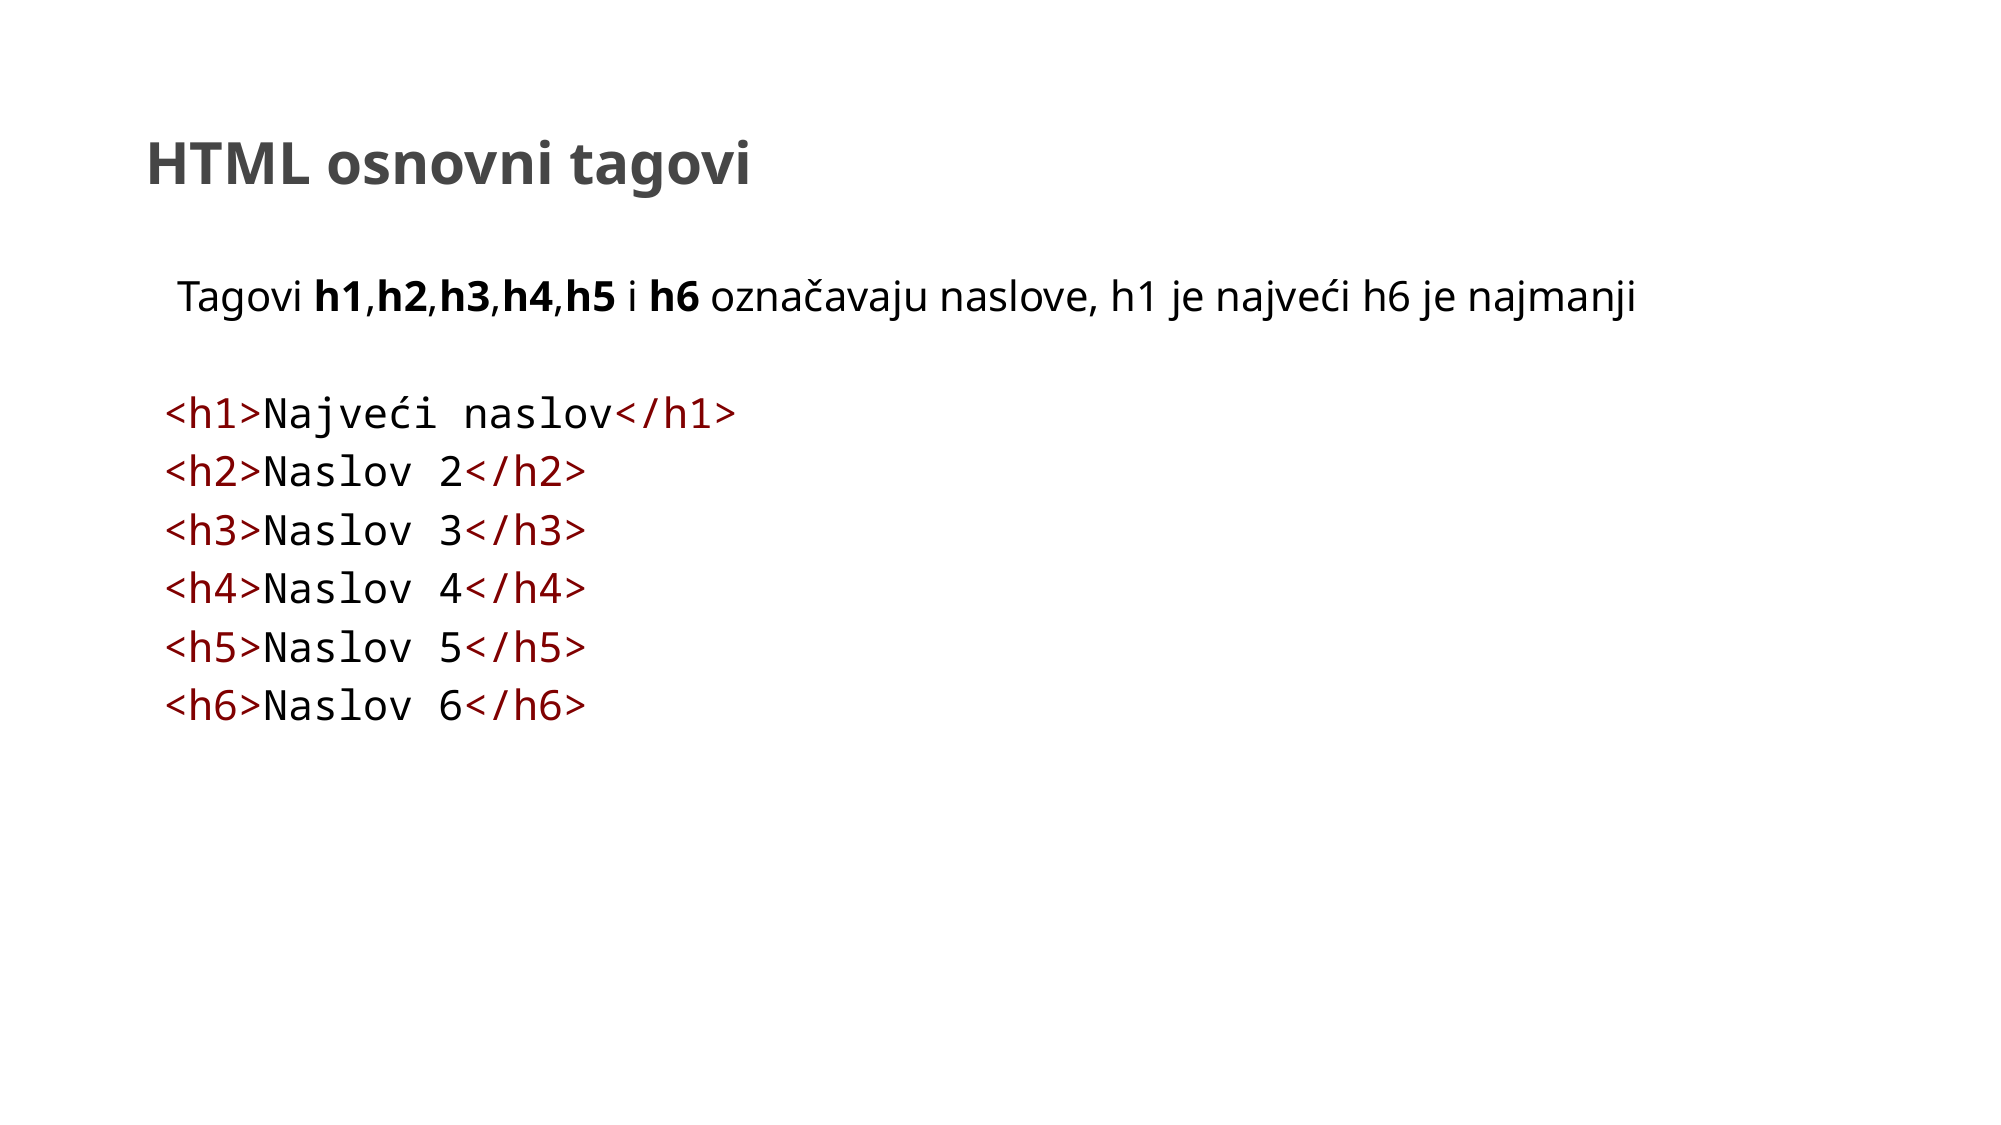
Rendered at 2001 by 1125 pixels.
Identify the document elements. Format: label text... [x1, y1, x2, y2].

text_box Tagovi h1,h2,h3,h4,h5 i h6 označavaju naslove, h1 je najveći h6 je najmanji <h1>Najveći naslov</h1> <h2>Naslov 2</h2> <h3>Naslov 3</h3> <h4>Naslov 4</h4> <h5>Naslov 5</h5> <h6>Naslov 6</h6> [130, 270, 1842, 976]
text_box HTML osnovni tagovi [130, 52, 1842, 270]
